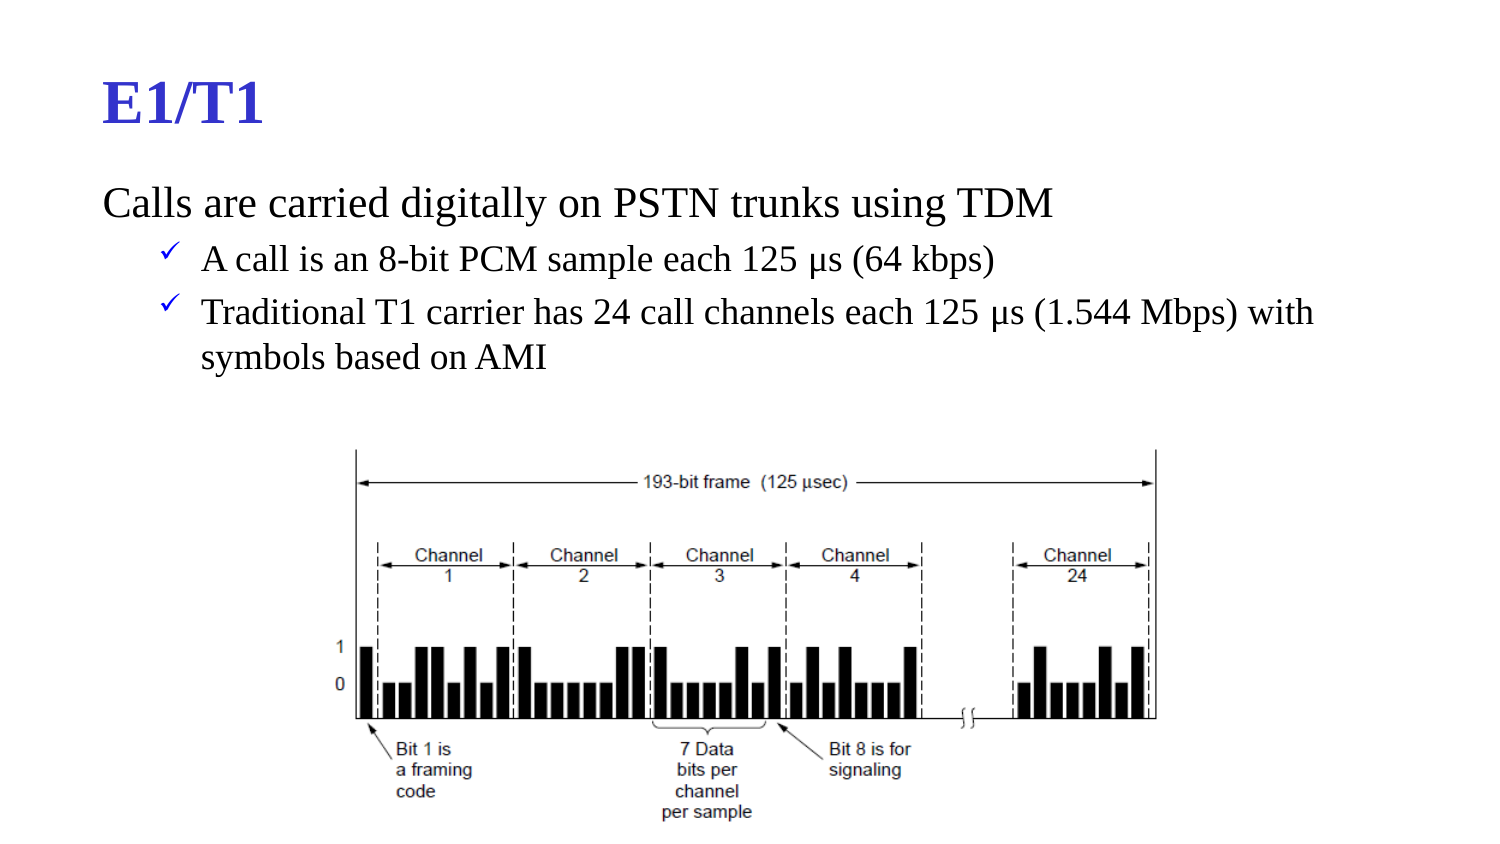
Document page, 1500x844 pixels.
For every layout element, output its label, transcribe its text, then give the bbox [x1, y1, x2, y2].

title E1/T1 [87, 28, 1404, 166]
list Calls are carried digitally on PSTN trunks using TDM A call is an 8-bit PCM sample each 125 μs (64 kbps) Traditional T1 carrier has 24 call channels each 125 μs (1.544 Mbps) with symbols based on AMI [87, 166, 1420, 733]
picture [322, 440, 1178, 836]
